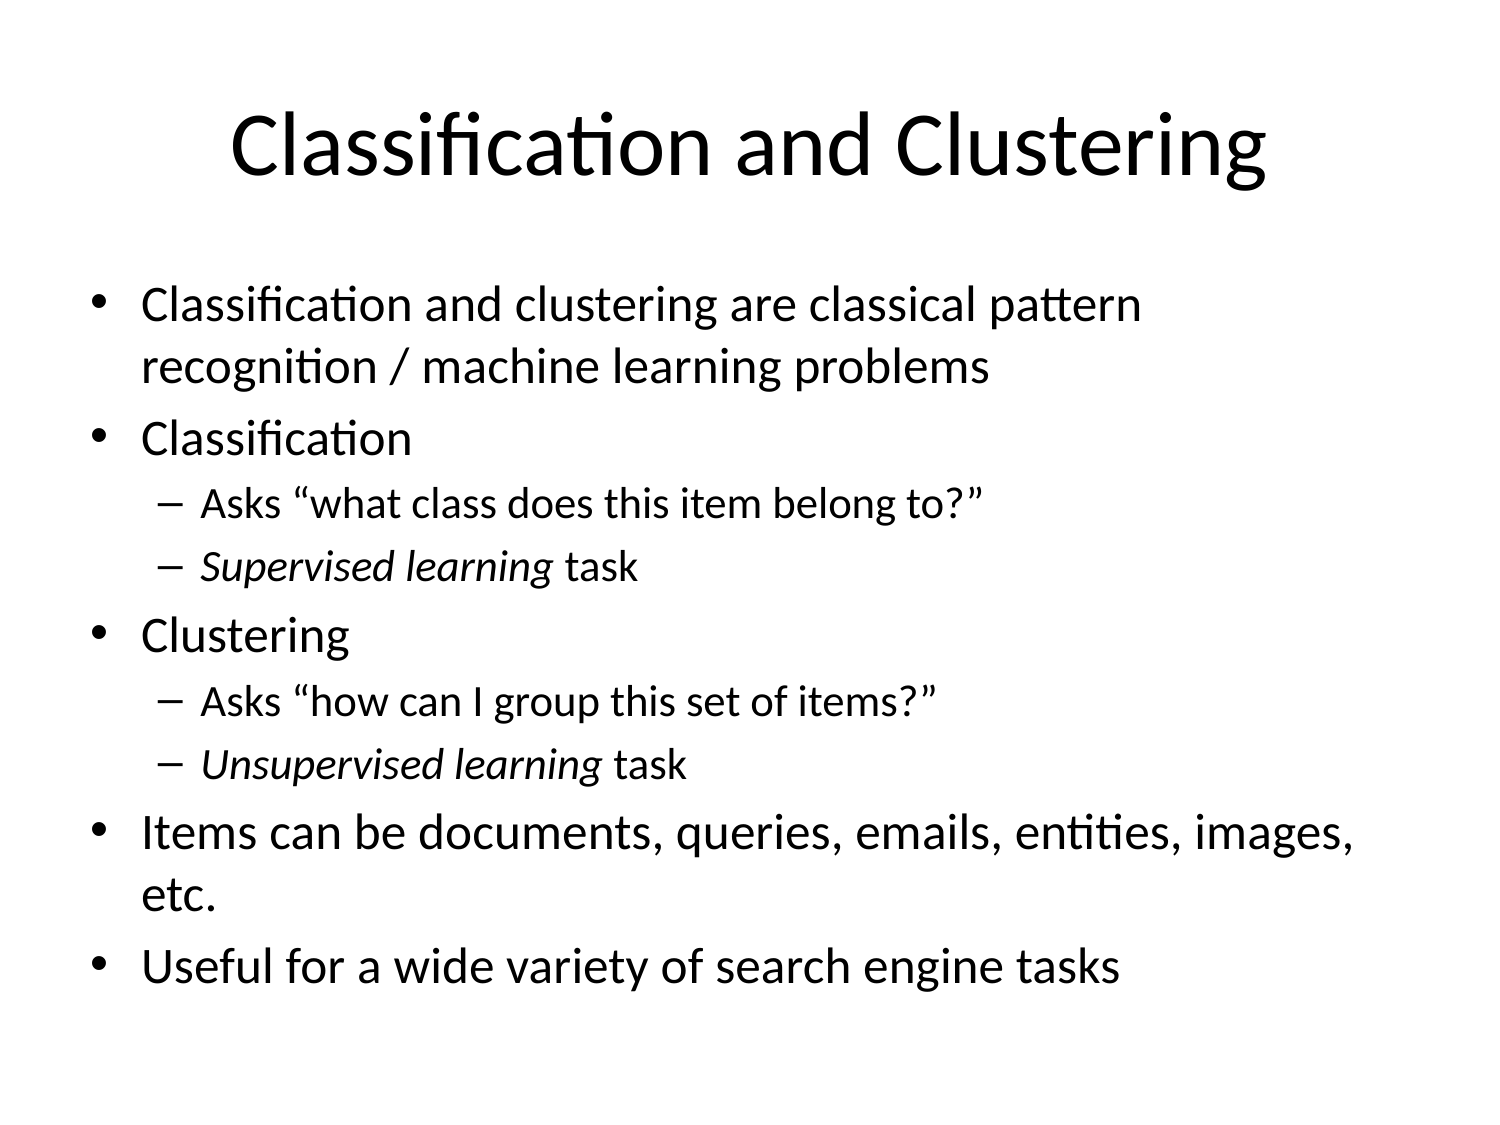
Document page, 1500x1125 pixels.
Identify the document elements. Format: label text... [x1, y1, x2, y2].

title Classification and Clustering [74, 44, 1426, 233]
list Classification and clustering are classical pattern recognition / machine learning problems Classification Asks “what class does this item belong to?” Supervised learning task Clustering Asks “how can I group this set of items?” Unsupervised learning task Items can be documents, queries, emails, entities, images, etc. Useful for a wide variety of search engine tasks [74, 262, 1426, 1006]
